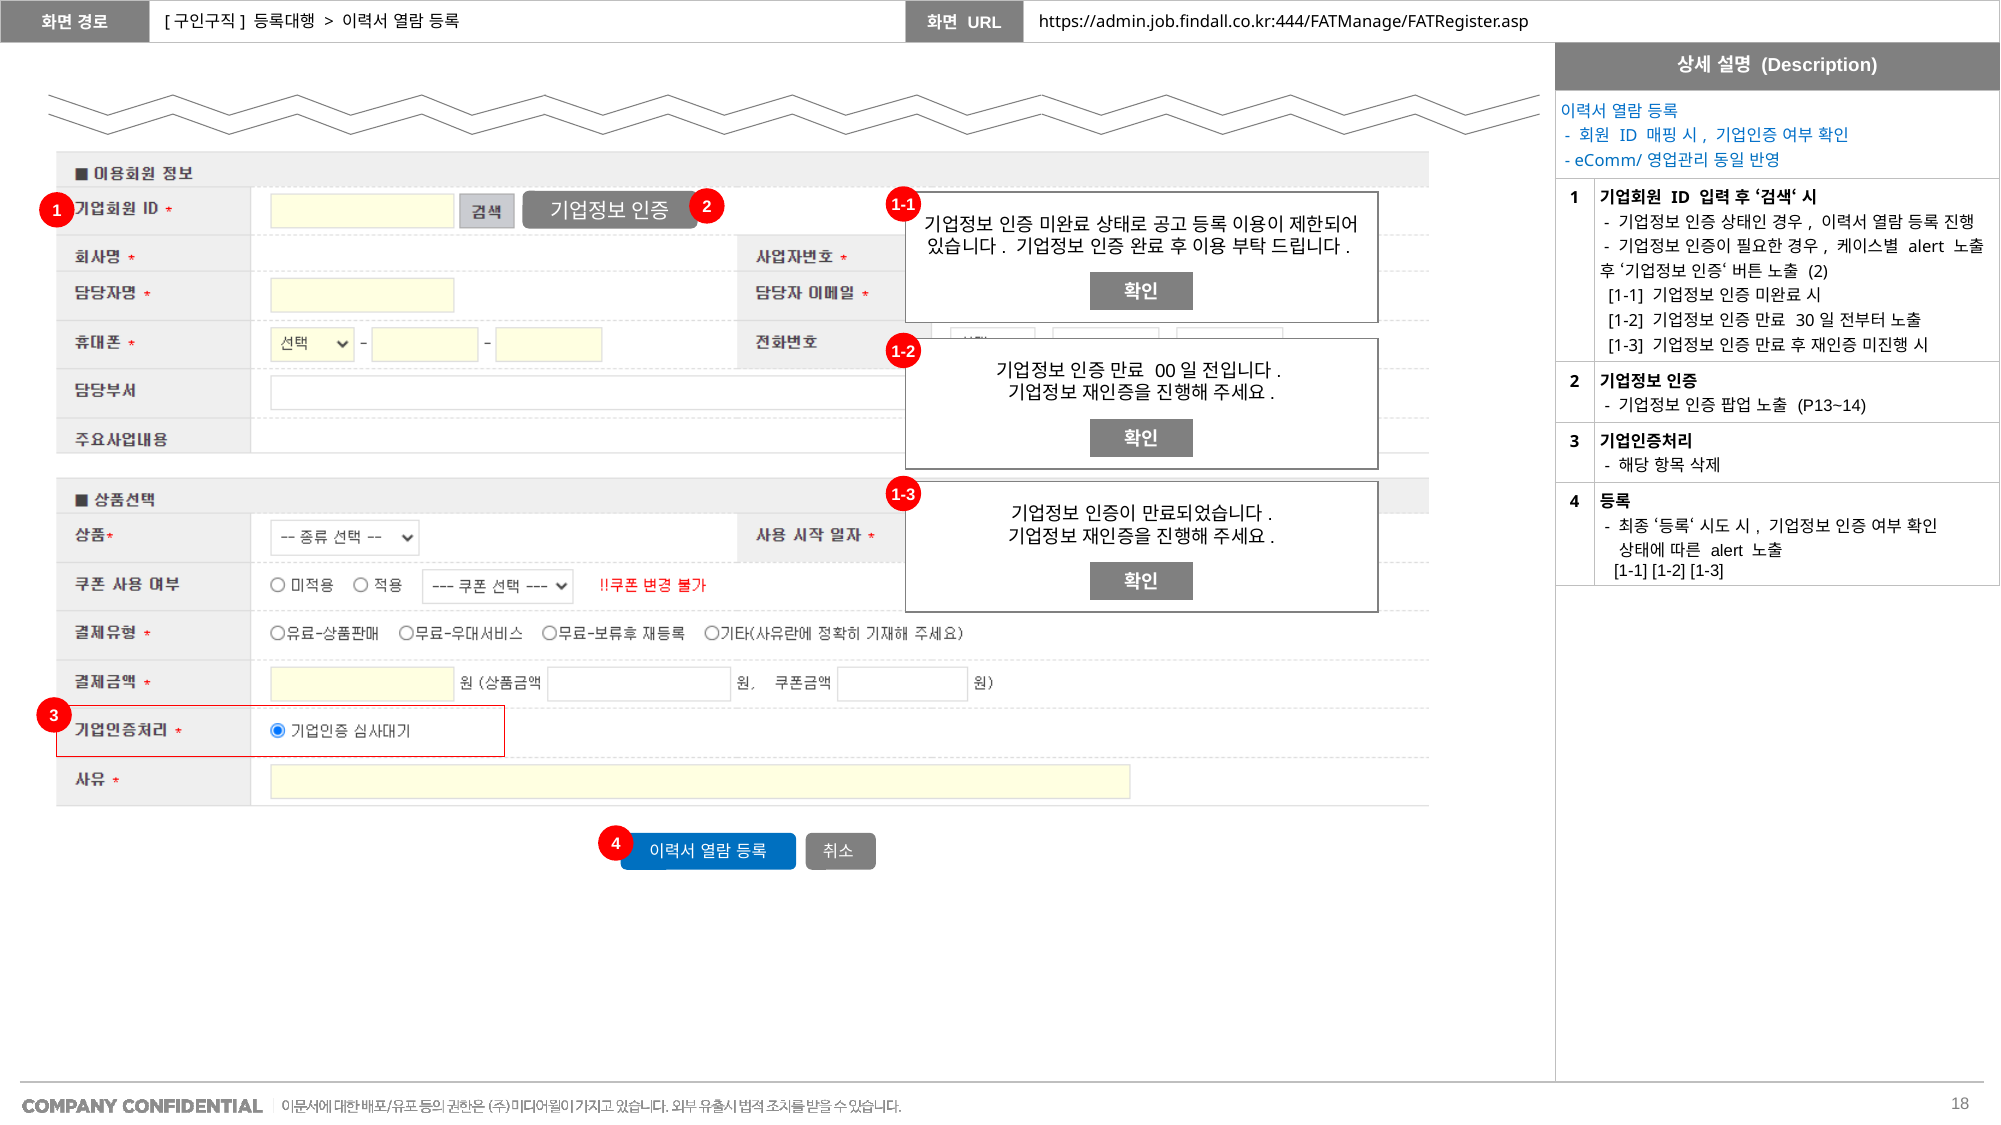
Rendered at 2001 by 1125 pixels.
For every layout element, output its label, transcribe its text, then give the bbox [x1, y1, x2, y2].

text_box 3 [35, 697, 48, 733]
table_cell 3 [1556, 423, 1594, 482]
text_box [48, 94, 1540, 135]
table_cell 기업정보 인증 - 기업정보 인증 팝업 노출 (P13~14) [1595, 362, 1999, 422]
table_cell 기업회원 ID 입력 후 ‘검색‘ 시 - 기업정보 인증 상태인 경우, 이력서 열람 등록 진행 - 기업정보 인증이 필요한 경우, 케이스별 alert 노출 후 ‘기업정보 인증‘ 버튼 노출 (2) [1-1] 기업정보 인증 미완료 시 [1-2] 기업정보 인증 만료 30일 전부터 노출 [1-3] 기업정보 인증 만료 후 재인증 미진행 시 [1595, 179, 1999, 361]
text_box 1 [38, 193, 48, 227]
table_header 이력서 열람 등록 - 회원 ID 매핑 시, 기업인증 여부 확인 - eComm/영업관리 동일 반영 [1556, 91, 1999, 178]
list https://admin.job.findall.co.kr:444/FATManage/FATRegister.asp [1023, 1, 2000, 44]
text_box 4 [597, 824, 635, 862]
text_box 이력서 열람 등록 [619, 831, 798, 871]
table_cell 1 [1556, 179, 1594, 361]
table_cell 2 [1556, 362, 1594, 422]
text_box 취소 [804, 831, 877, 871]
table_cell 기업인증처리 - 해당 항목 삭제 [1595, 423, 1999, 482]
picture [48, 143, 1429, 810]
list [구인구직] 등록대행 > 이력서 열람 등록 [149, 1, 906, 43]
table_cell 4 [1556, 483, 1594, 585]
table_cell 등록 - 최종 ‘등록‘ 시도 시, 기업정보 인증 여부 확인 상태에 따른 alert 노출 [1-1] [1-2] [1-3] [1595, 483, 1999, 585]
picture [22, 1098, 901, 1113]
